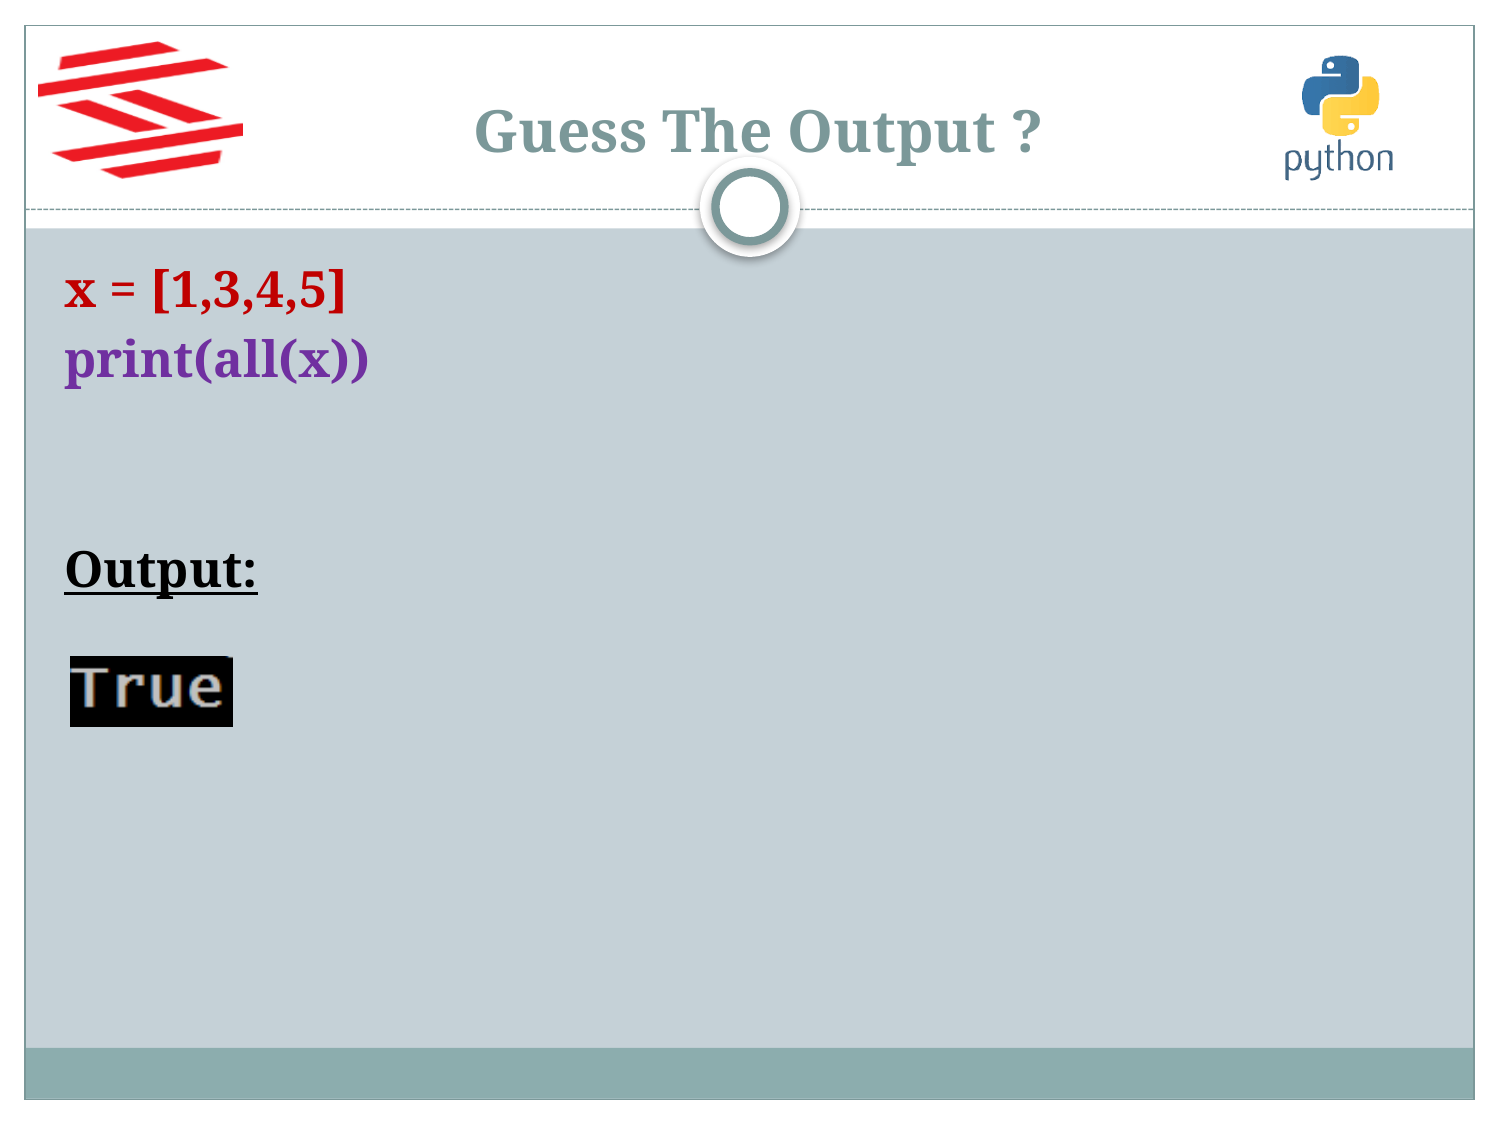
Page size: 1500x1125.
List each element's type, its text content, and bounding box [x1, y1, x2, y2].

title Guess The Output ? [248, 46, 1459, 172]
list x = [1,3,4,5] print(all(x)) Output: [49, 250, 1445, 1047]
picture [37, 40, 243, 185]
picture [1206, 53, 1471, 186]
picture [70, 656, 233, 727]
